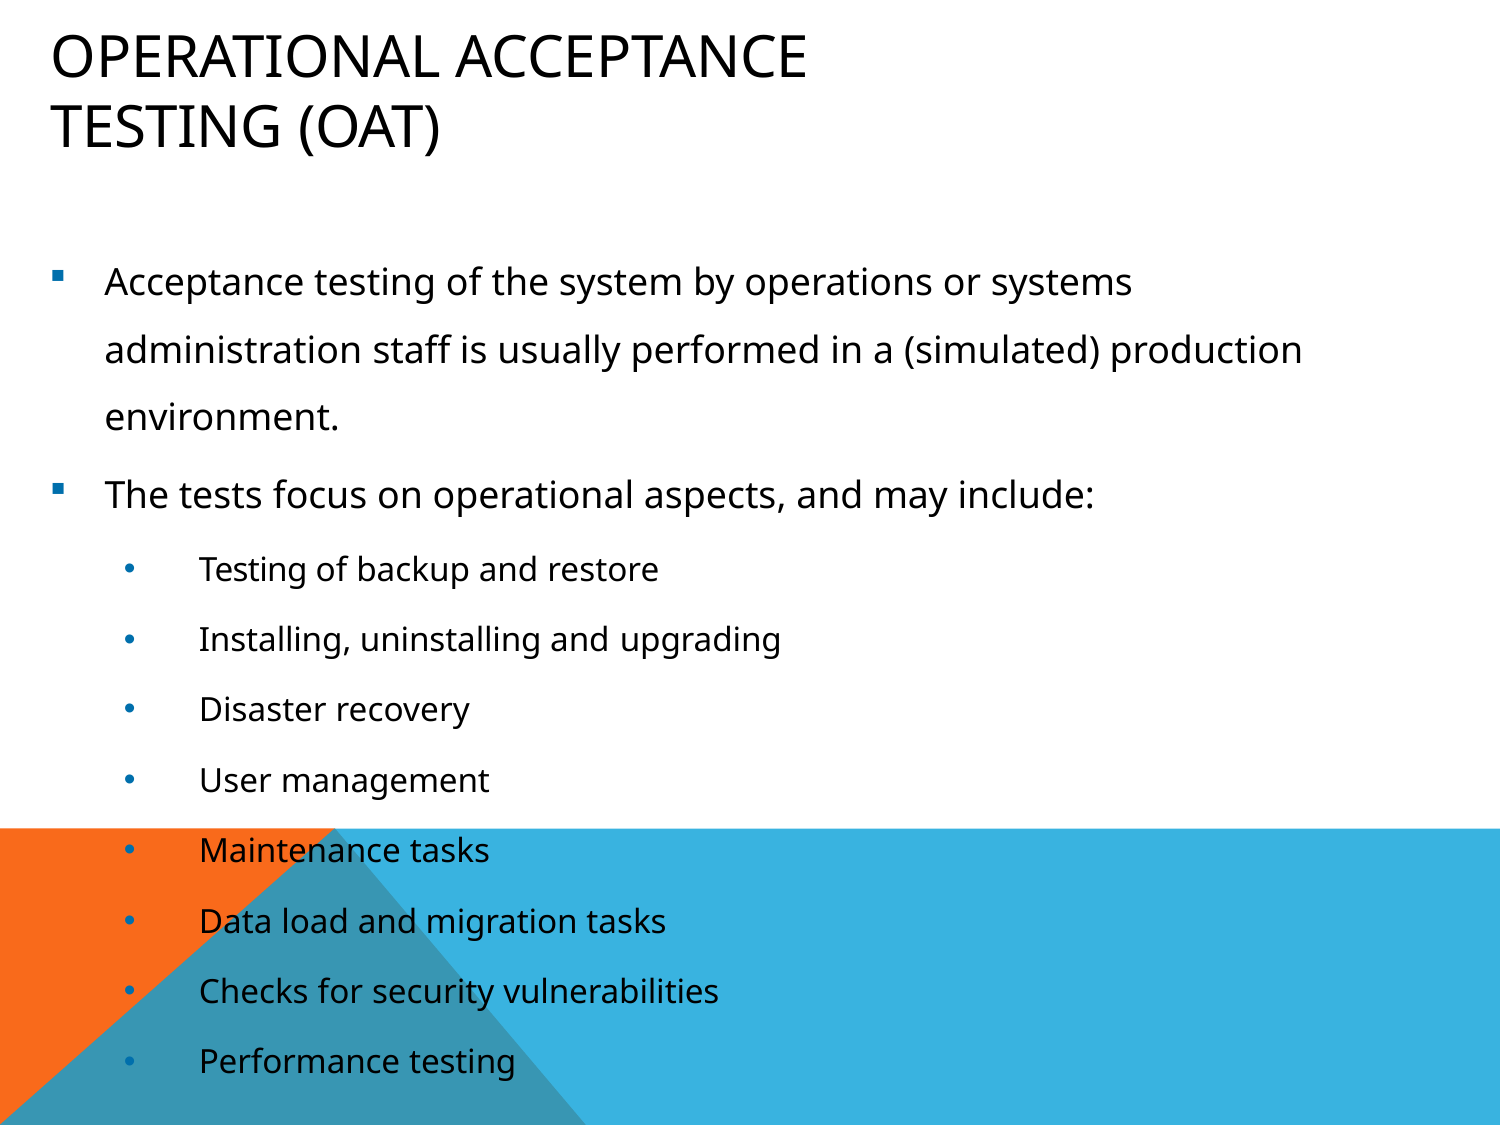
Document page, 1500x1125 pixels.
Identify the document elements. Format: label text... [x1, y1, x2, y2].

title Operational Acceptance Testing (OAT) [48, 0, 845, 184]
text_box Acceptance testing of the system by operations or systems administration staff is usually performed in a (simulated) production environment. The tests focus on operational aspects, and may include: Testing of backup and restore Installing, uninstalling and upgrading Disaster recovery User management Maintenance tasks Data load and migration tasks Checks for security vulnerabilities Performance testing [47, 233, 1400, 1081]
